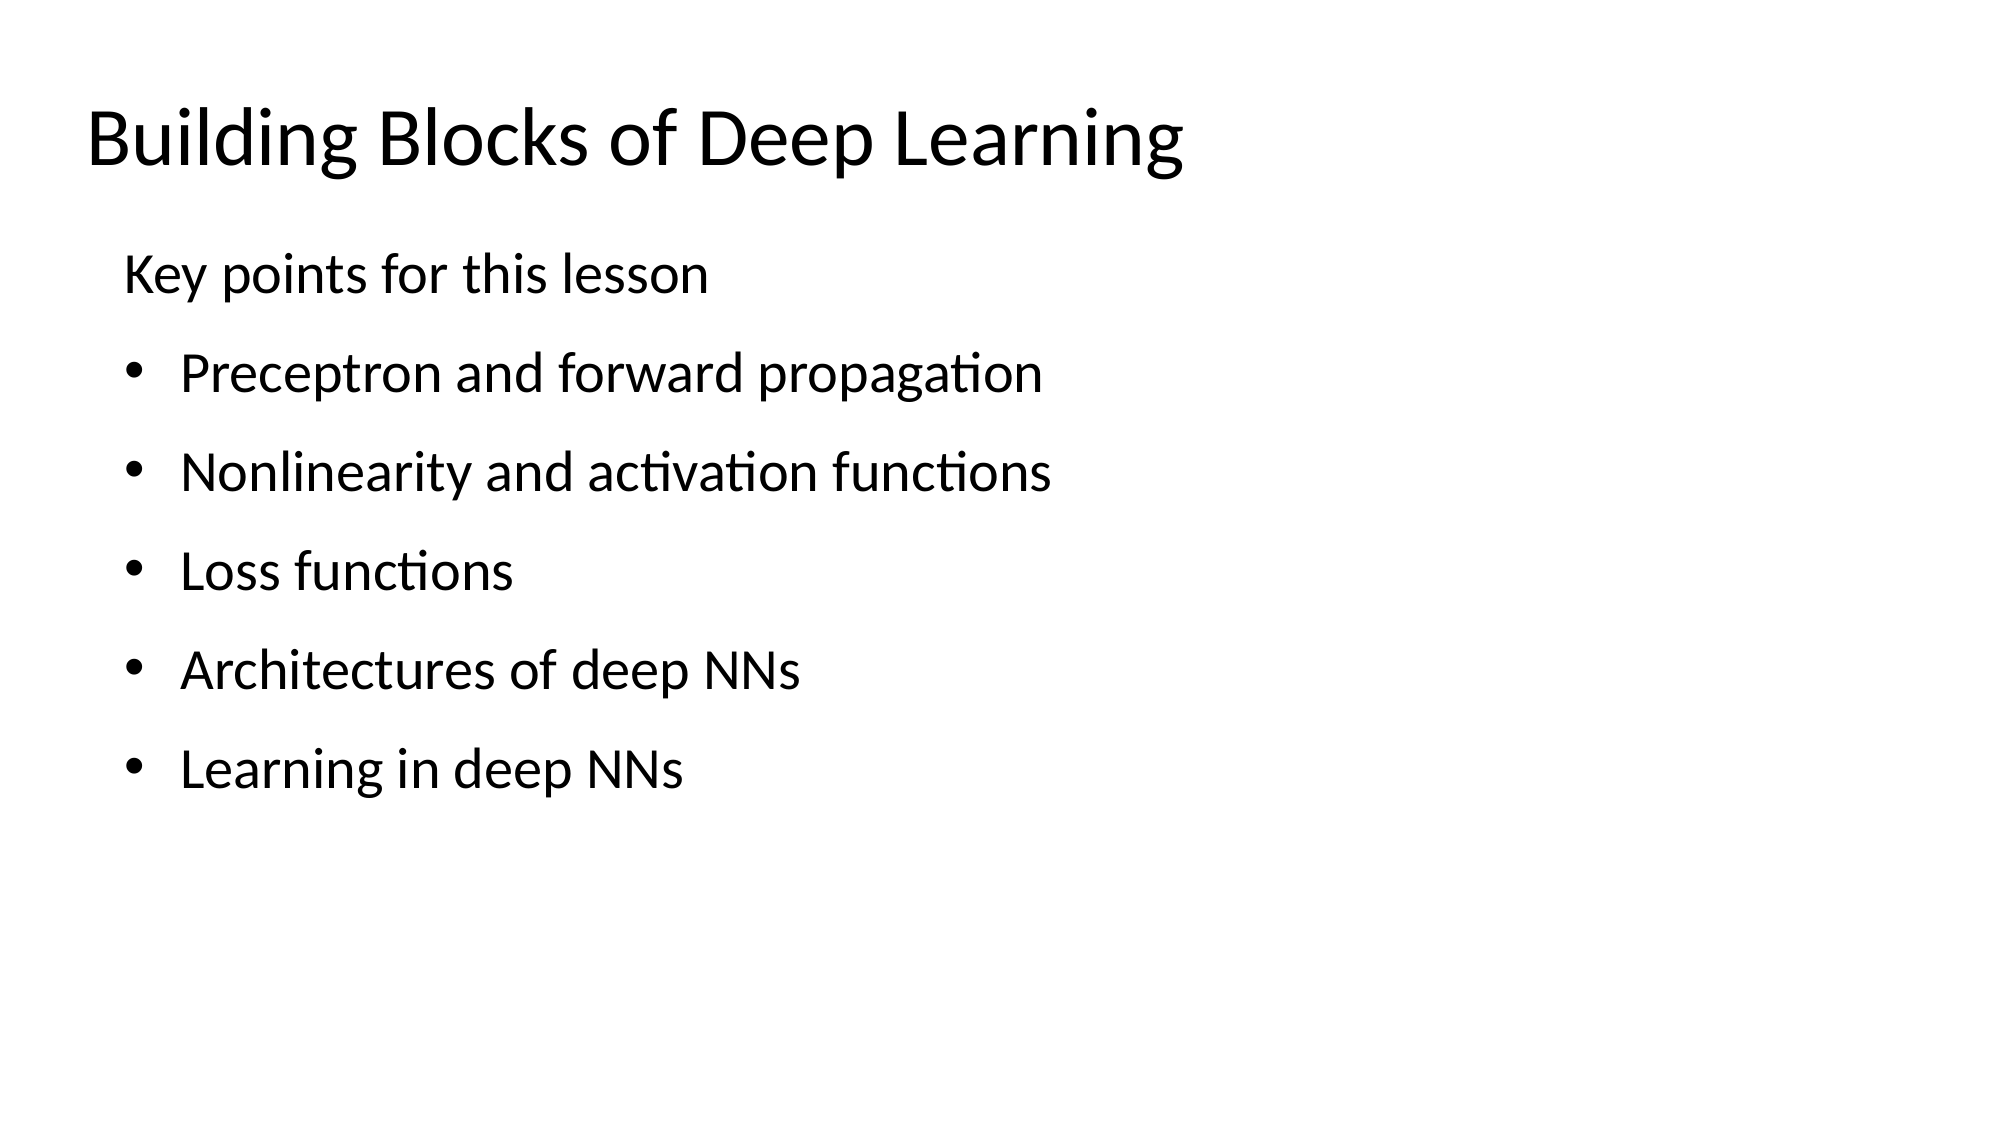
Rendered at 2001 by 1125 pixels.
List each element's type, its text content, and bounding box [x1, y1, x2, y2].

title Building Blocks of Deep Learning [0, 0, 1953, 197]
list Key points for this lesson Preceptron and forward propagation Nonlinearity and activation functions Loss functions Architectures of deep NNs Learning in deep NNs [109, 227, 2000, 1082]
